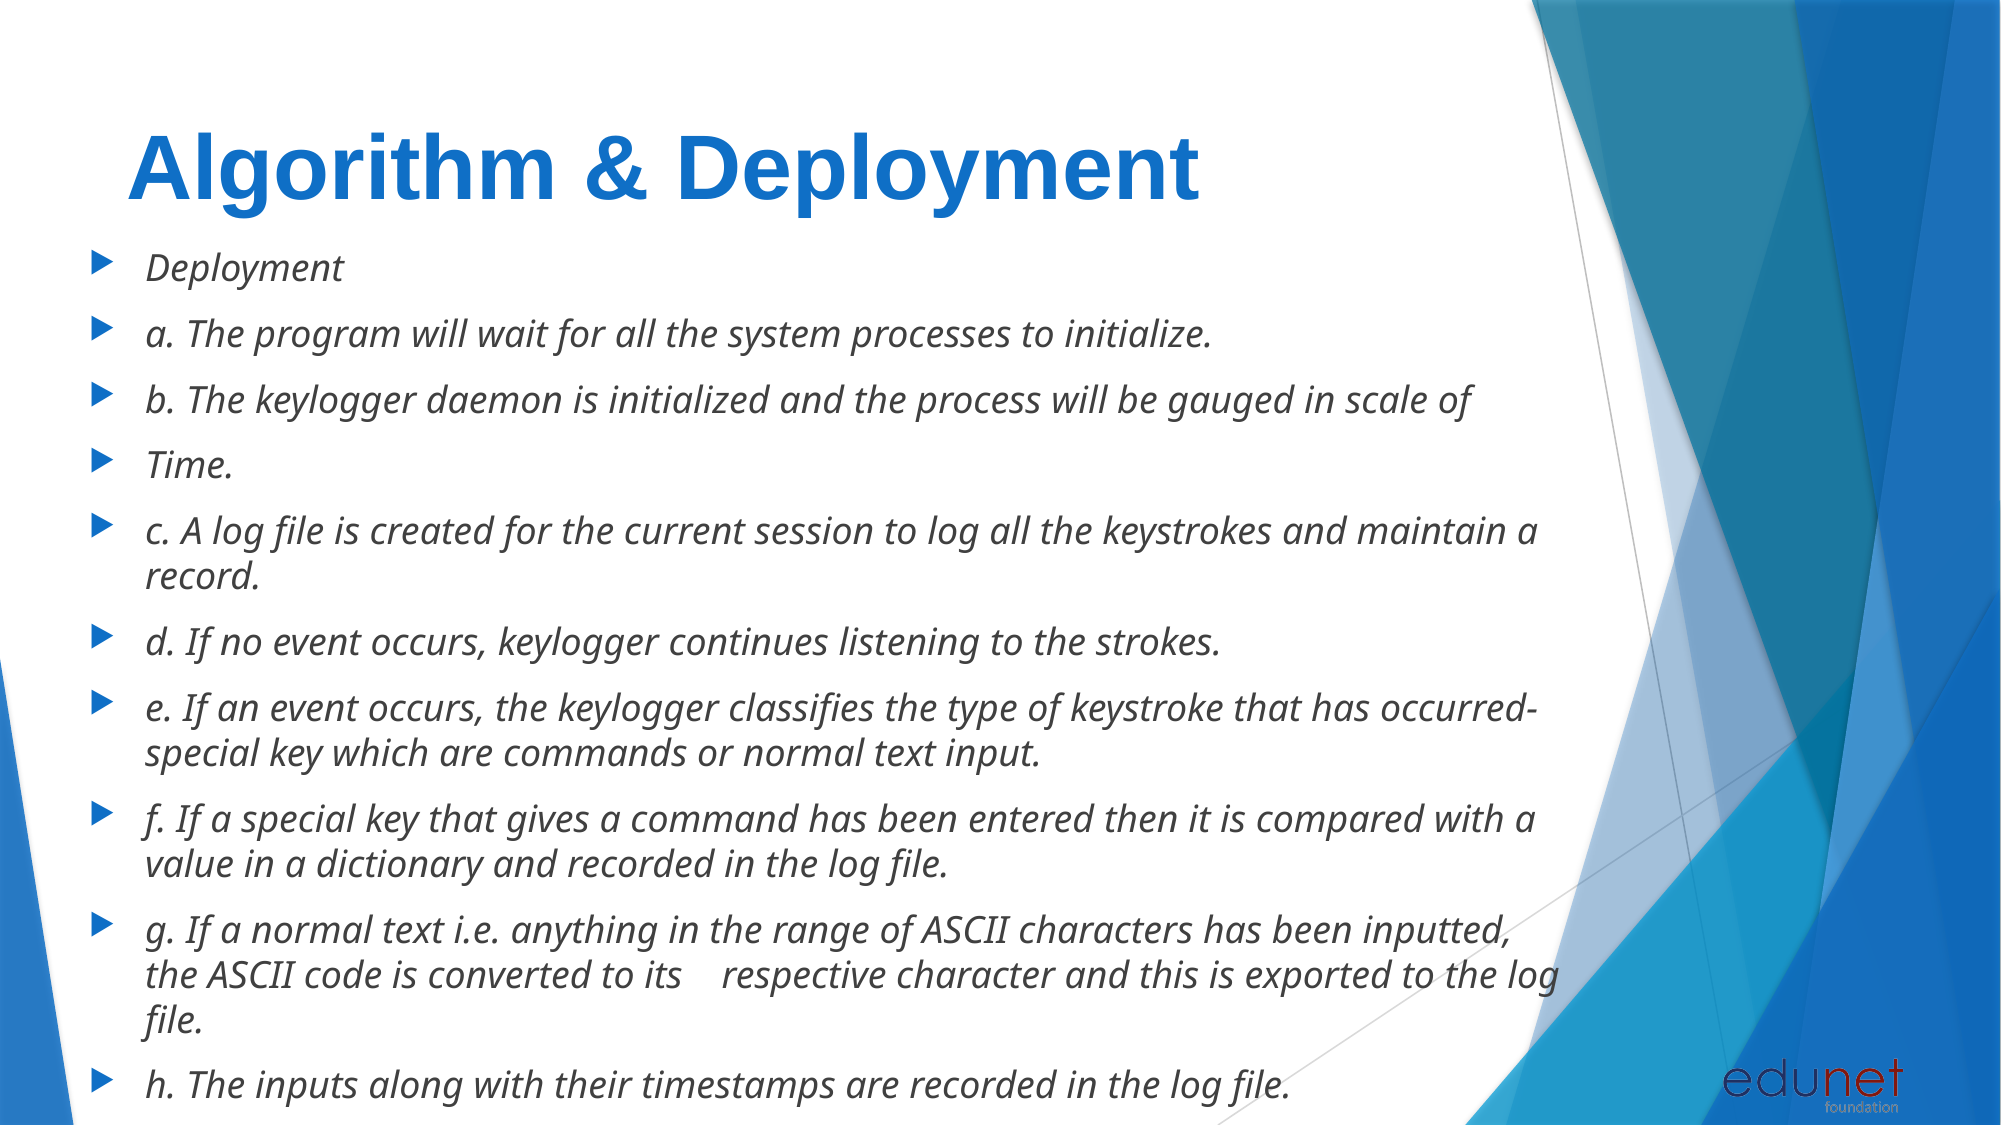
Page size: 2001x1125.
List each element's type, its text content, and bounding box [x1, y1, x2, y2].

picture [1719, 1056, 1905, 1116]
list Deployment a. The program will wait for all the system processes to initialize. b. The keylogger daemon is initialized and the process will be gauged in scale of Time. c. A log file is created for the current session to log all the keystrokes and maintain a record. d. If no event occurs, keylogger continues listening to the strokes. e. If an event occurs, the keylogger classifies the type of keystroke that has occurred- special key which are commands or normal text input. f. If a special key that gives a command has been entered then it is compared with a value in a dictionary and recorded in the log file. g. If a normal text i.e. anything in the range of ASCII characters has been inputted, the ASCII code is converted to its respective character and this is exported to the log file. h. The inputs along with their timestamps are recorded in the log file. [73, 236, 1590, 1081]
title Algorithm & Deployment [111, 99, 1522, 236]
